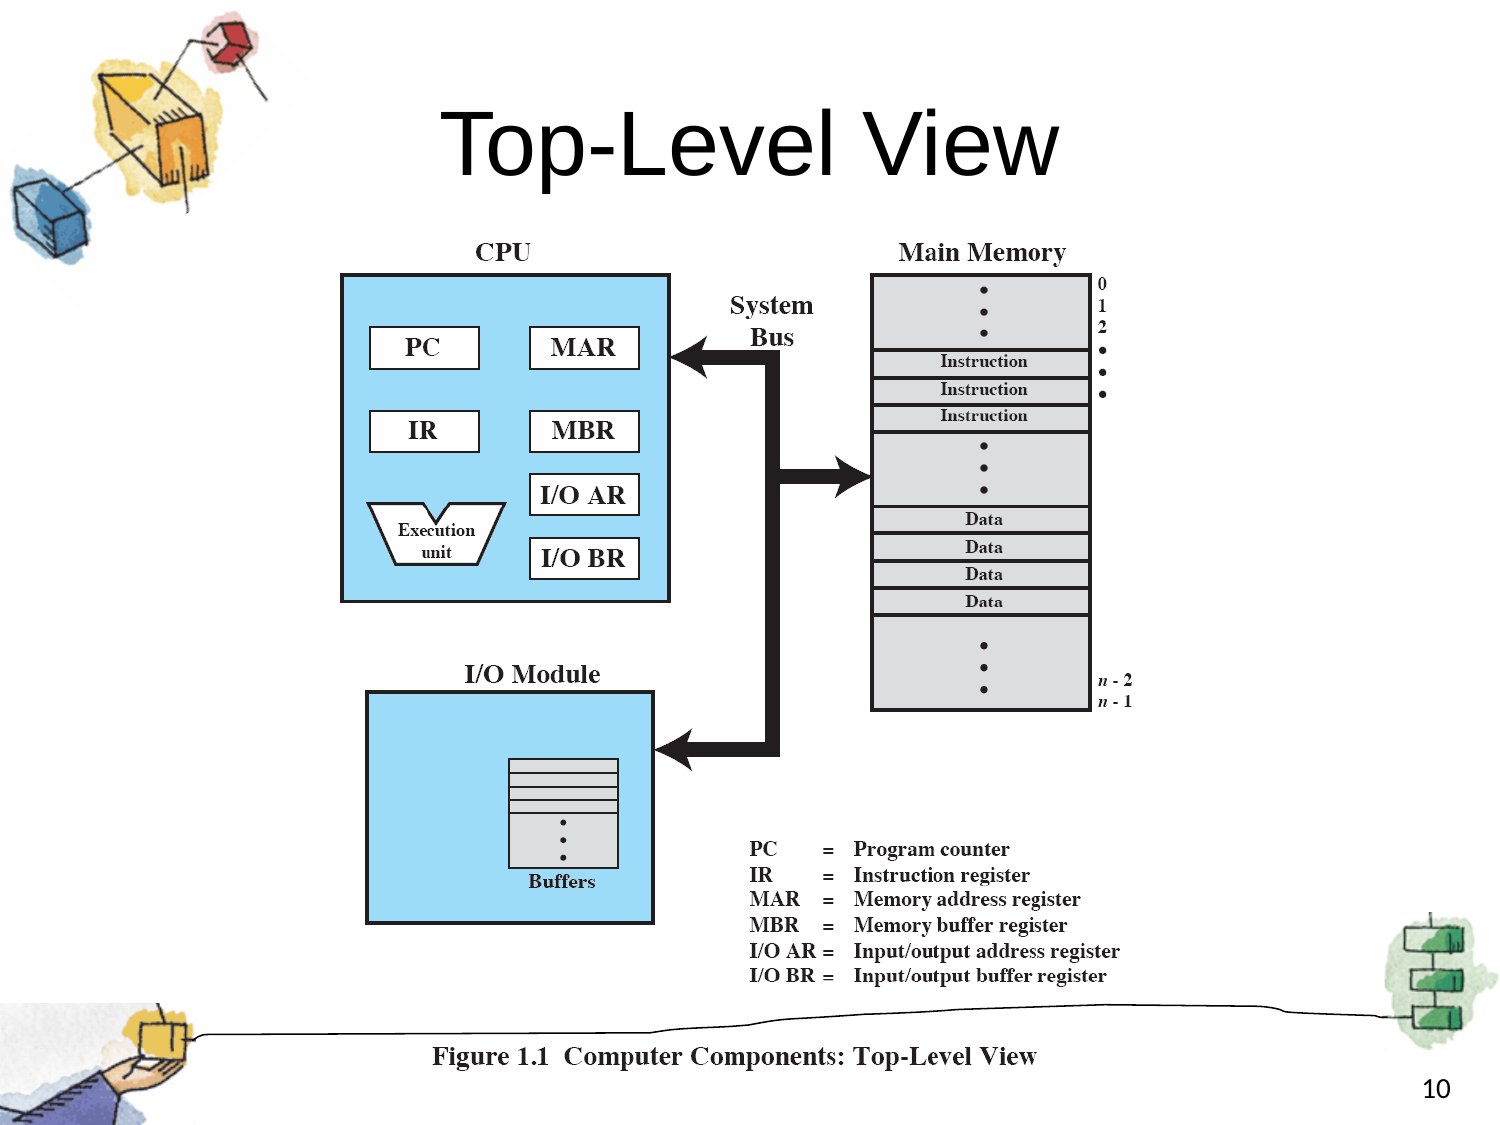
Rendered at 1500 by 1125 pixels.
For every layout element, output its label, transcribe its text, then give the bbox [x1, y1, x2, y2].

picture [0, 85, 167, 316]
title Top-Level View [74, 44, 1426, 233]
picture [1382, 912, 1500, 1050]
picture [114, 0, 274, 44]
picture [0, 1003, 196, 1125]
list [326, 224, 1136, 1076]
